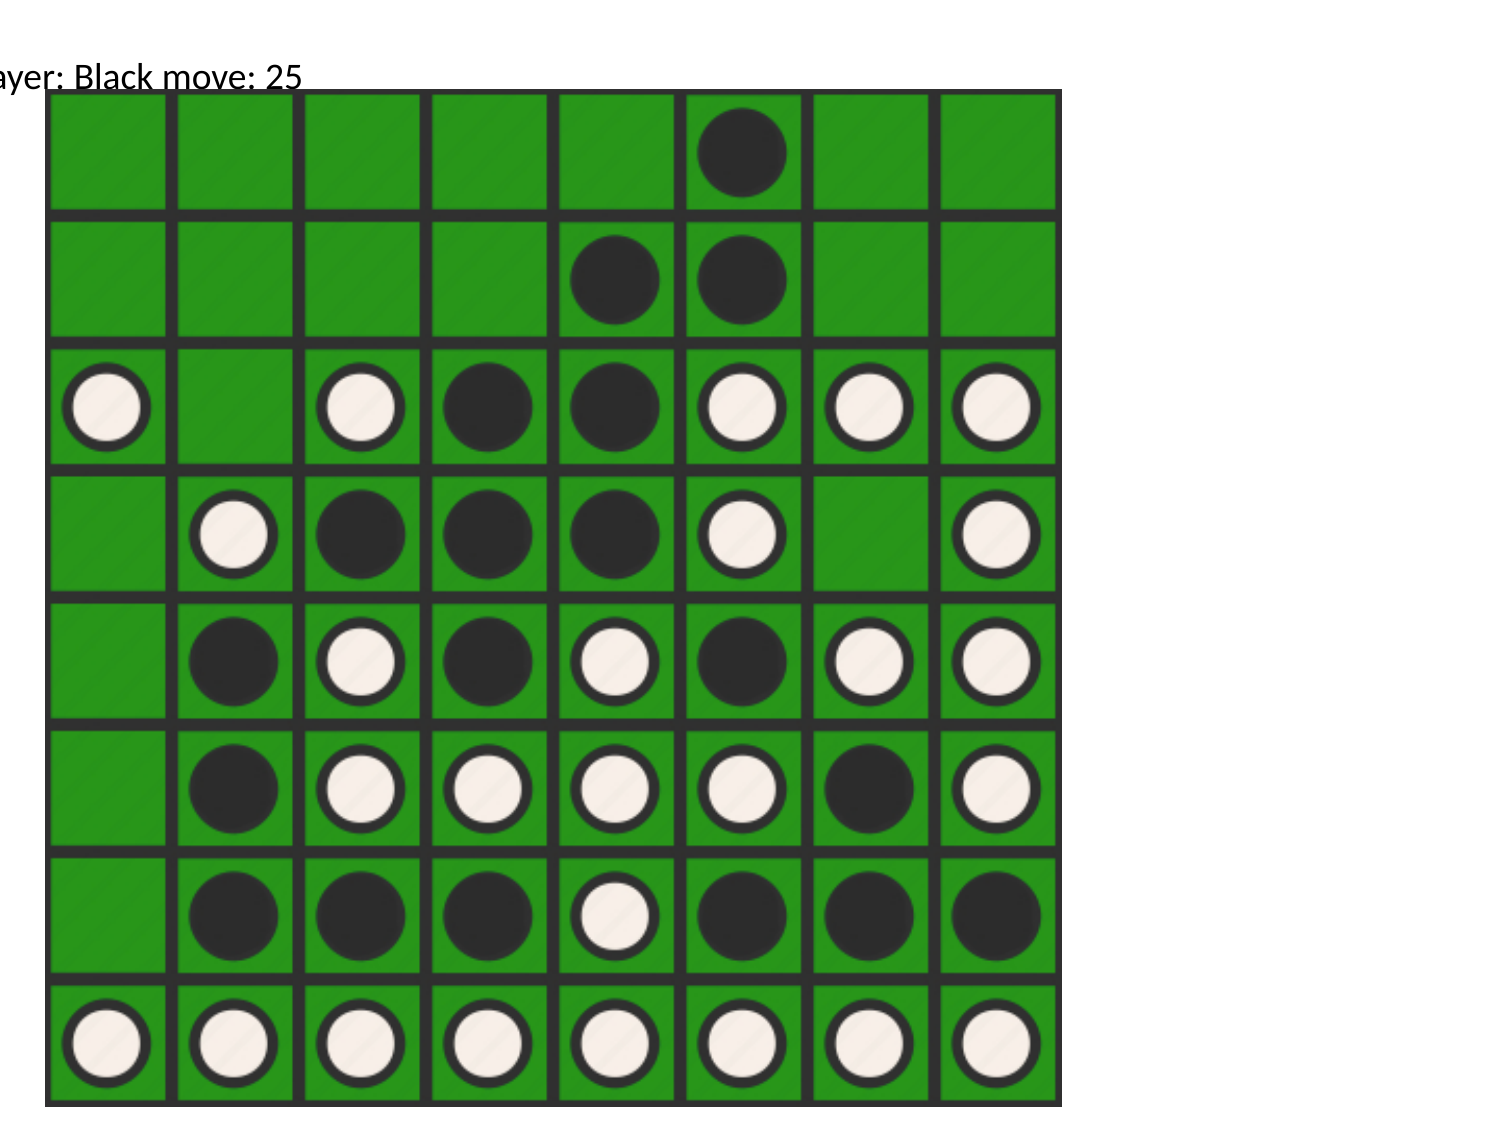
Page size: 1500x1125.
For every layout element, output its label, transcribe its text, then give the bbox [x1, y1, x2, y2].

text_box turn: 41 player: Black move: 25 [0, 44, 319, 105]
picture [44, 89, 1062, 1107]
